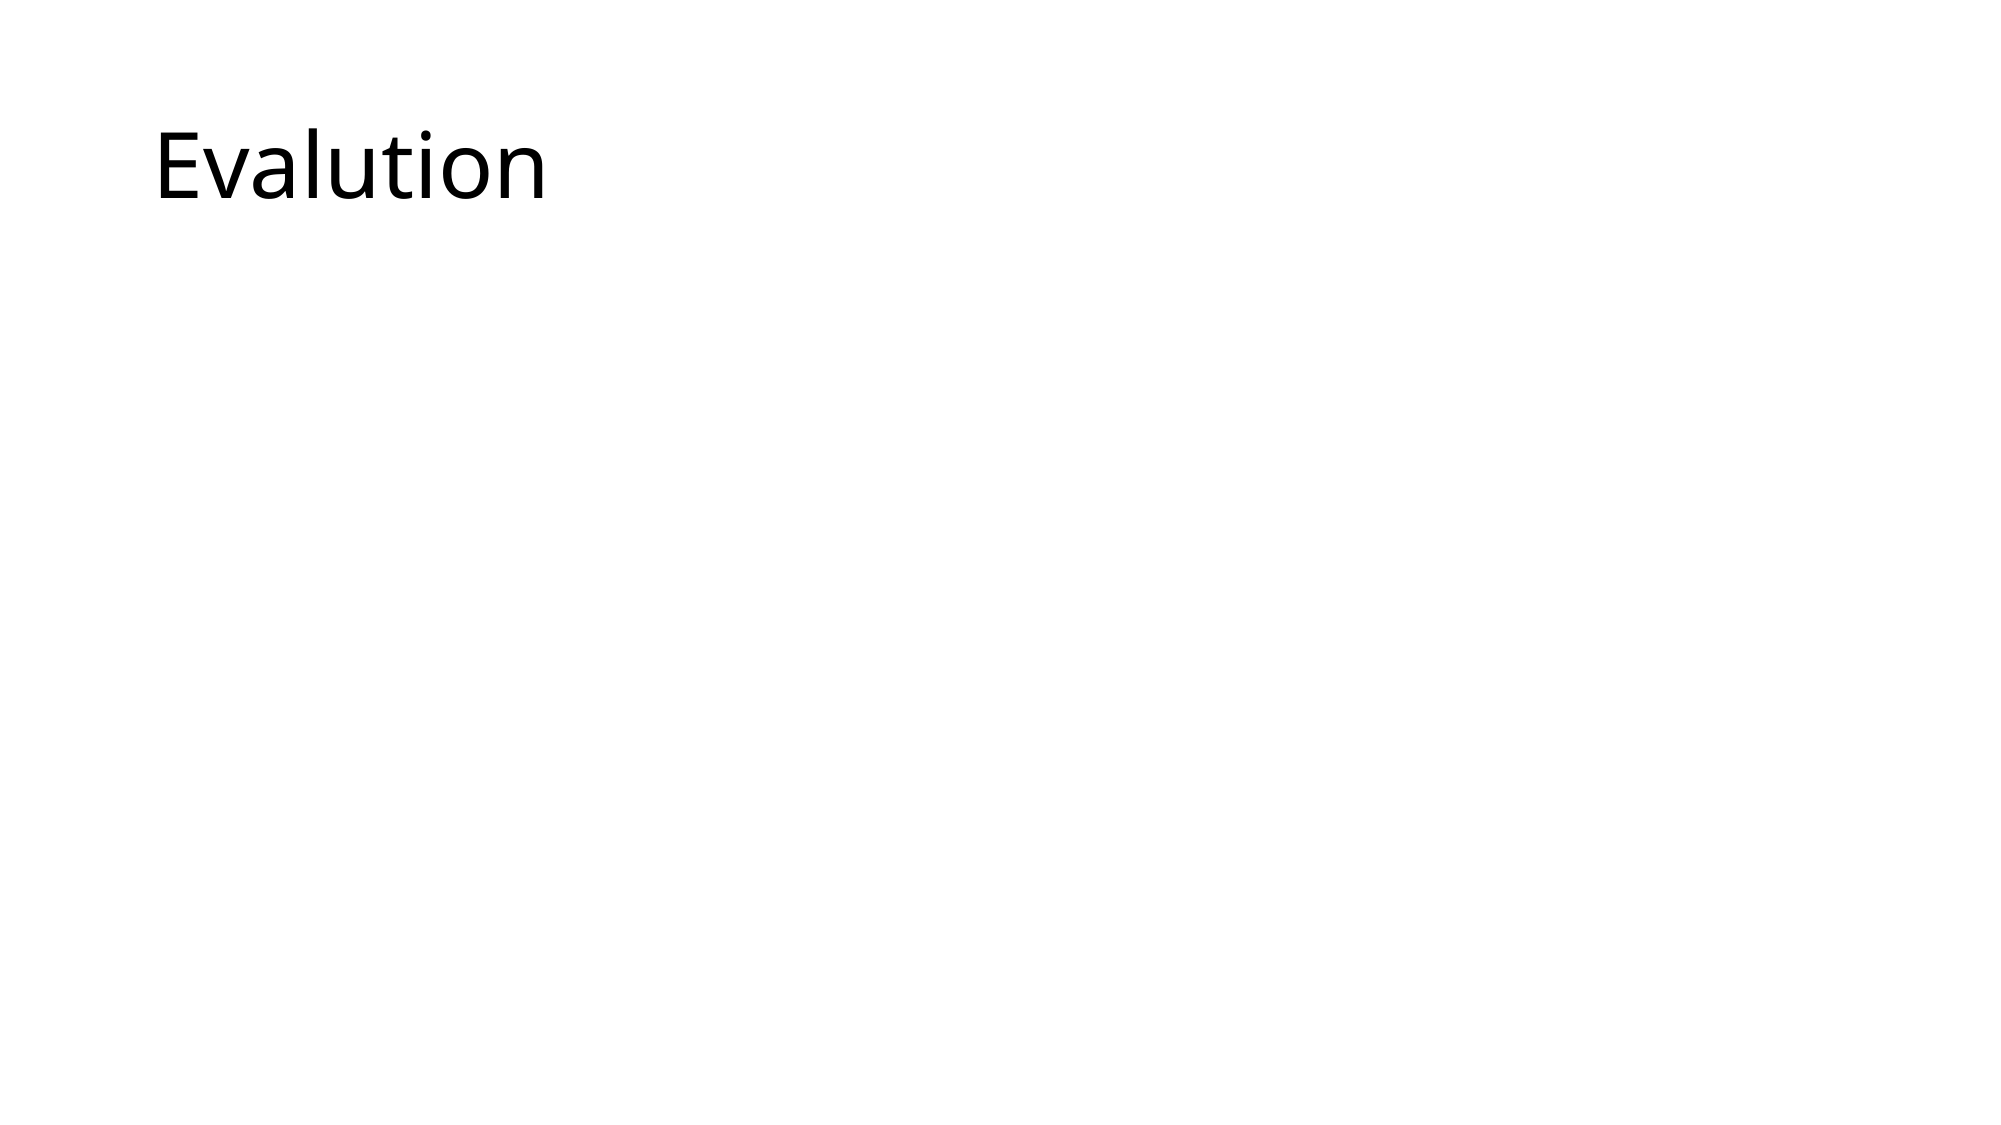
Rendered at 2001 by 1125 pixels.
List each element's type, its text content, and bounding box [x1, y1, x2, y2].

title Evalution [137, 59, 1863, 278]
